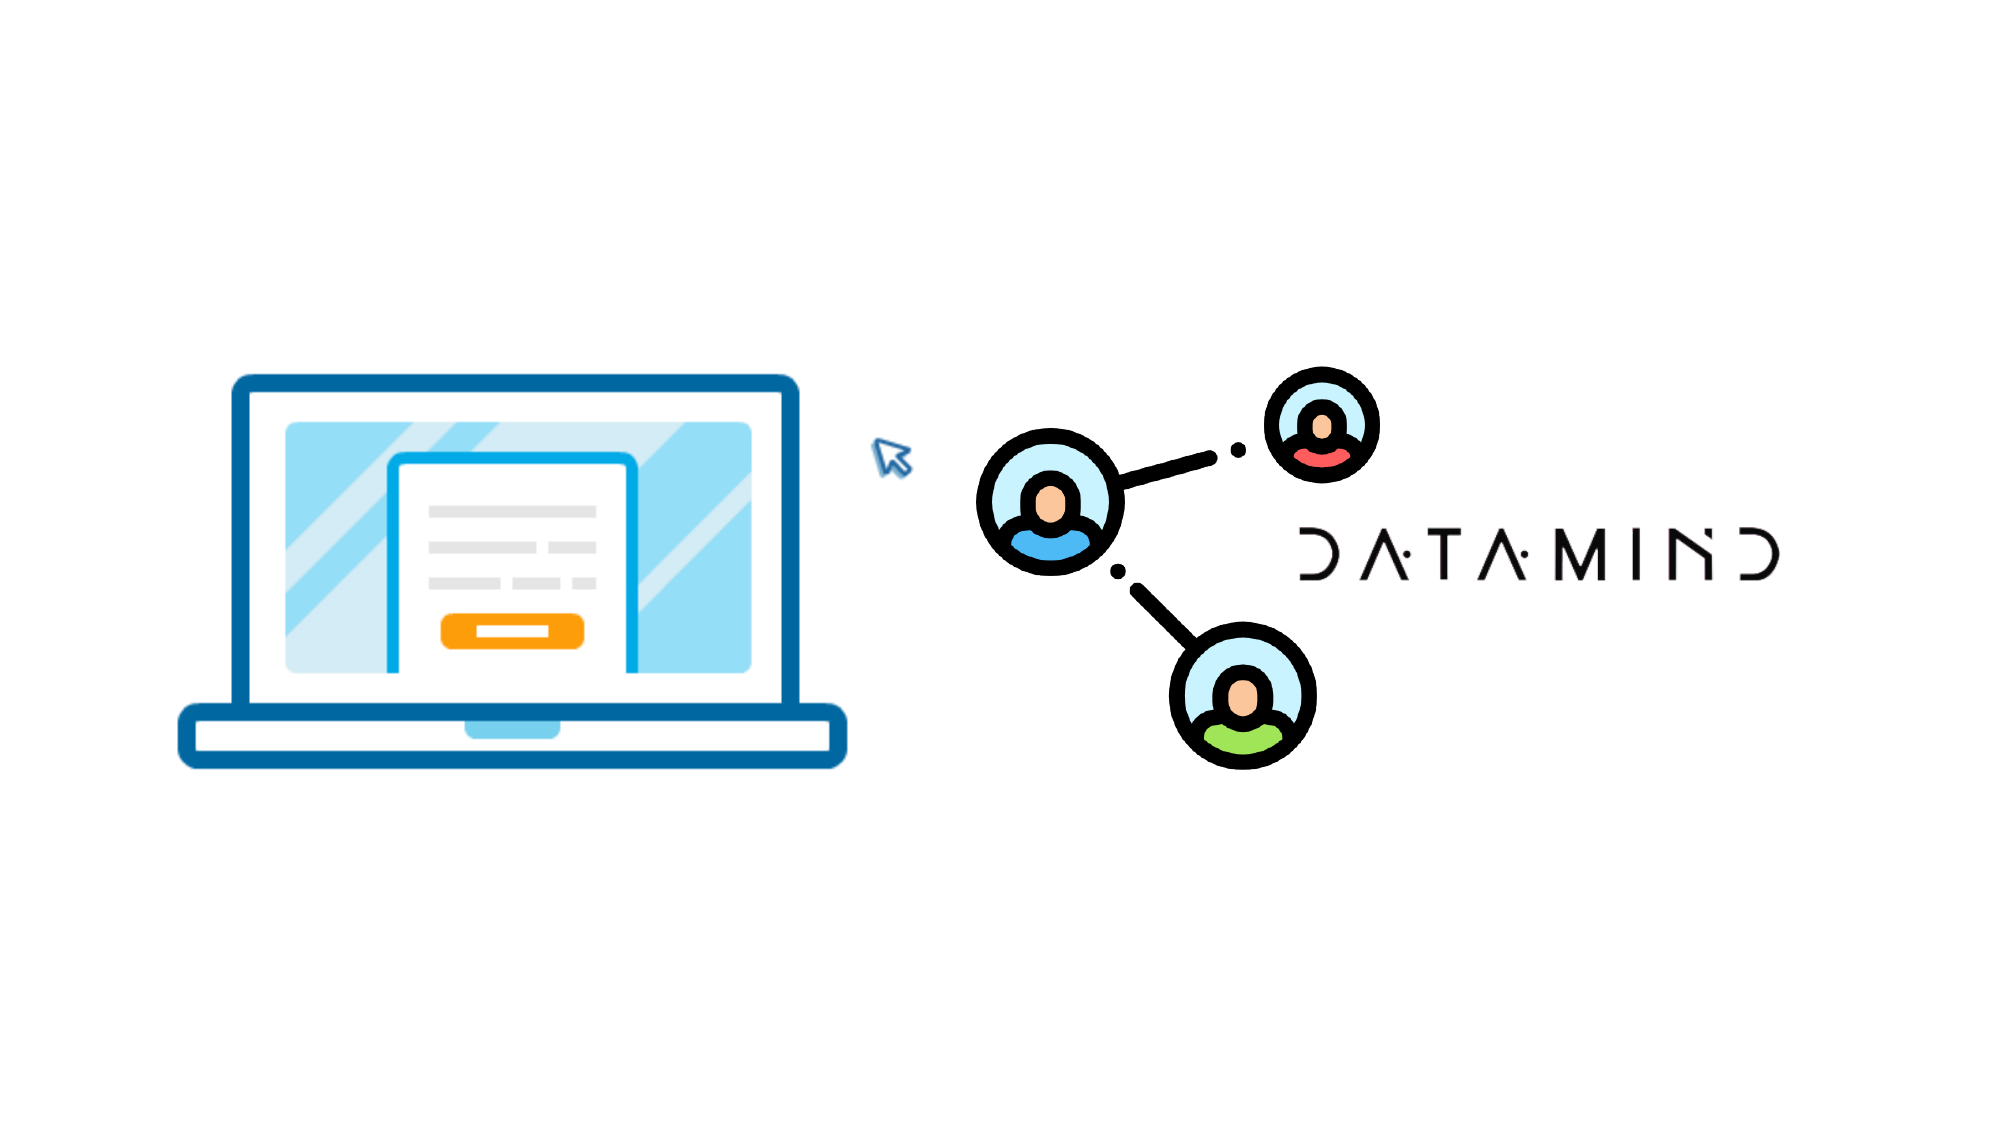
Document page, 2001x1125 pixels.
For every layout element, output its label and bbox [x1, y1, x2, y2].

picture [57, 316, 1974, 925]
